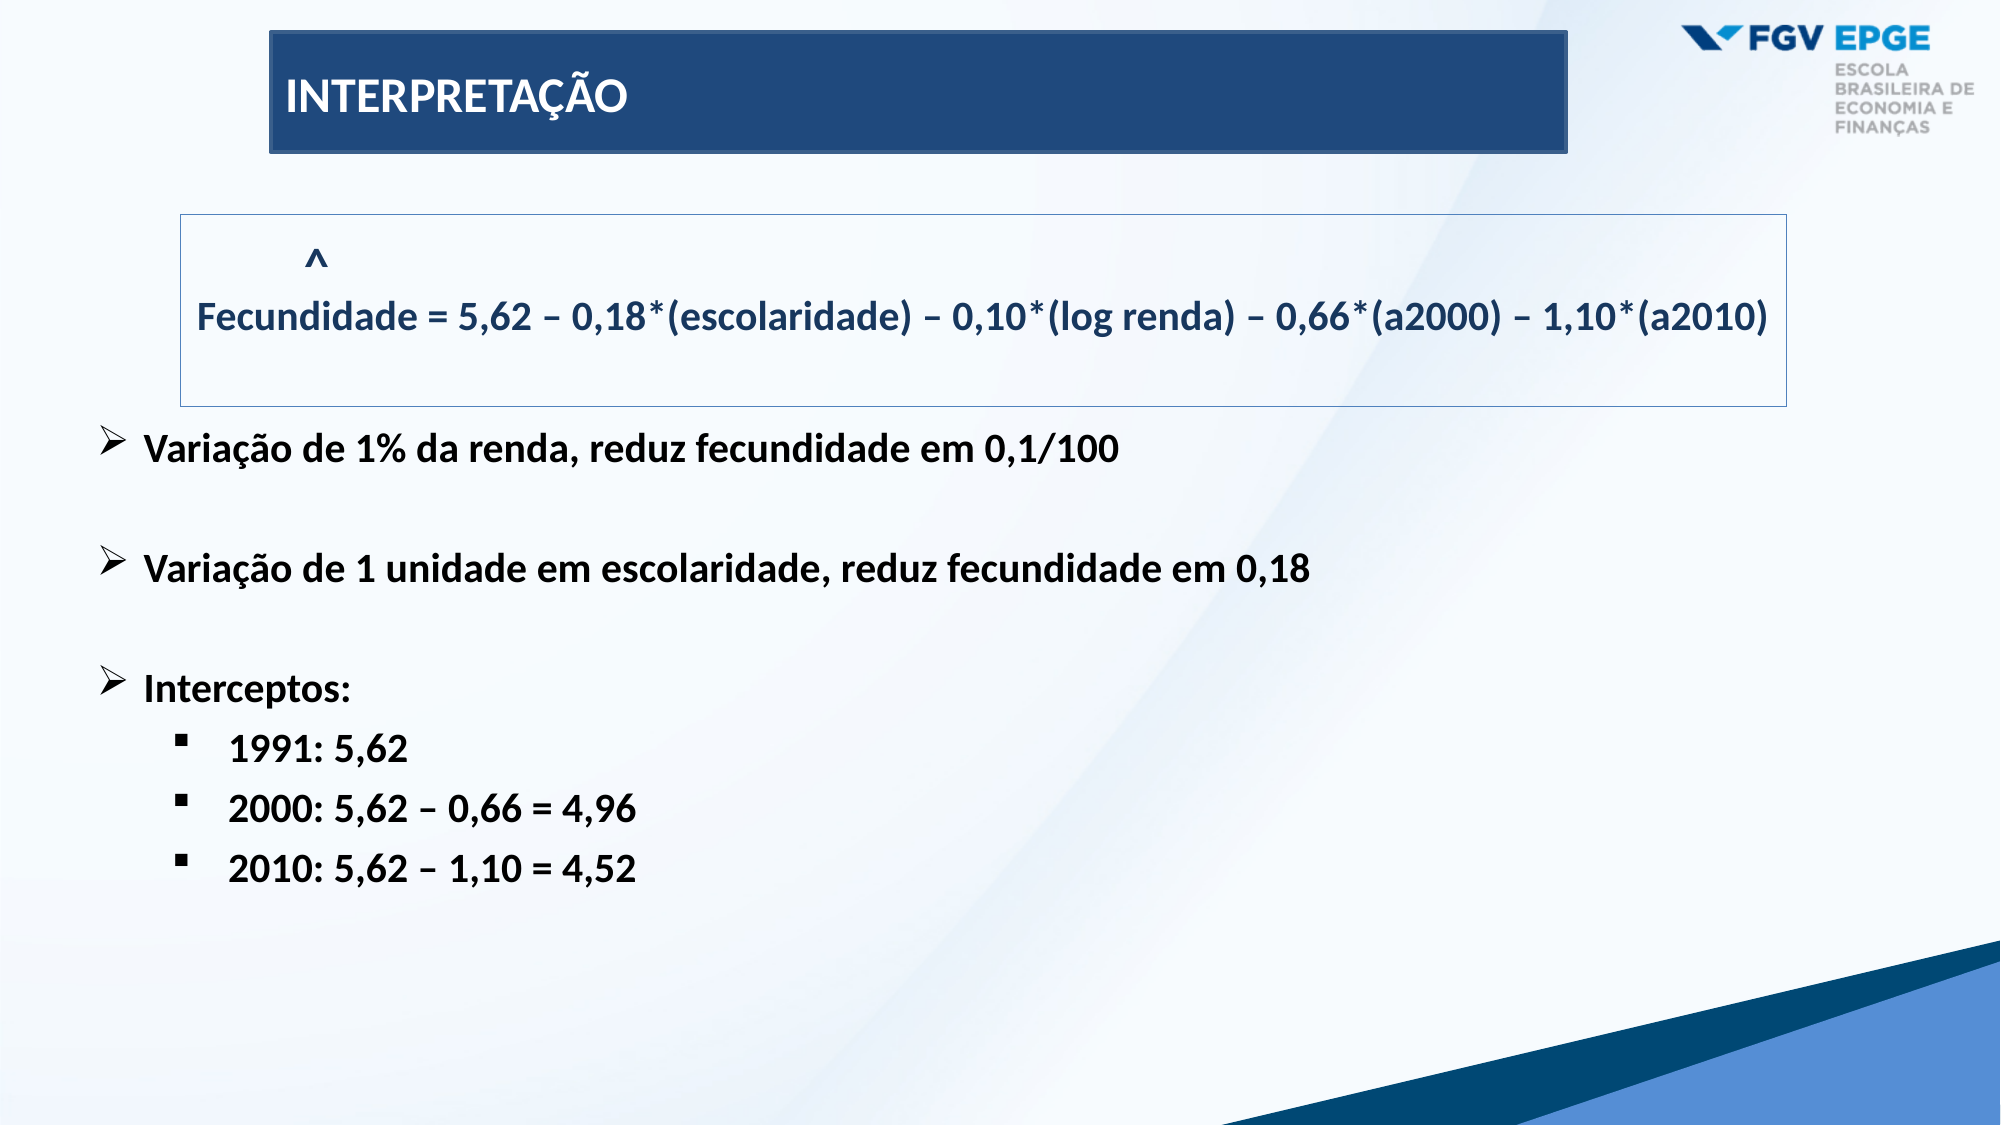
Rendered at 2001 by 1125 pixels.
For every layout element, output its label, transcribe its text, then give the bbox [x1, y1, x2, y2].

picture [0, 0, 2000, 1125]
text_box INTERPRETAÇÃO [269, 30, 1568, 154]
text_box ^ [290, 226, 344, 302]
text_box Variação de 1% da renda, reduz fecundidade em 0,1/100 Variação de 1 unidade em escolaridade, reduz fecundidade em 0,18 Interceptos: 1991: 5,62 2000: 5,62 – 0,66 = 4,96 2010: 5,62 – 1,10 = 4,52 [82, 403, 1963, 944]
text_box Fecundidade = 5,62 – 0,18*(escolaridade) – 0,10*(log renda) – 0,66*(a2000) – 1,10*(a2010) [180, 214, 1787, 407]
